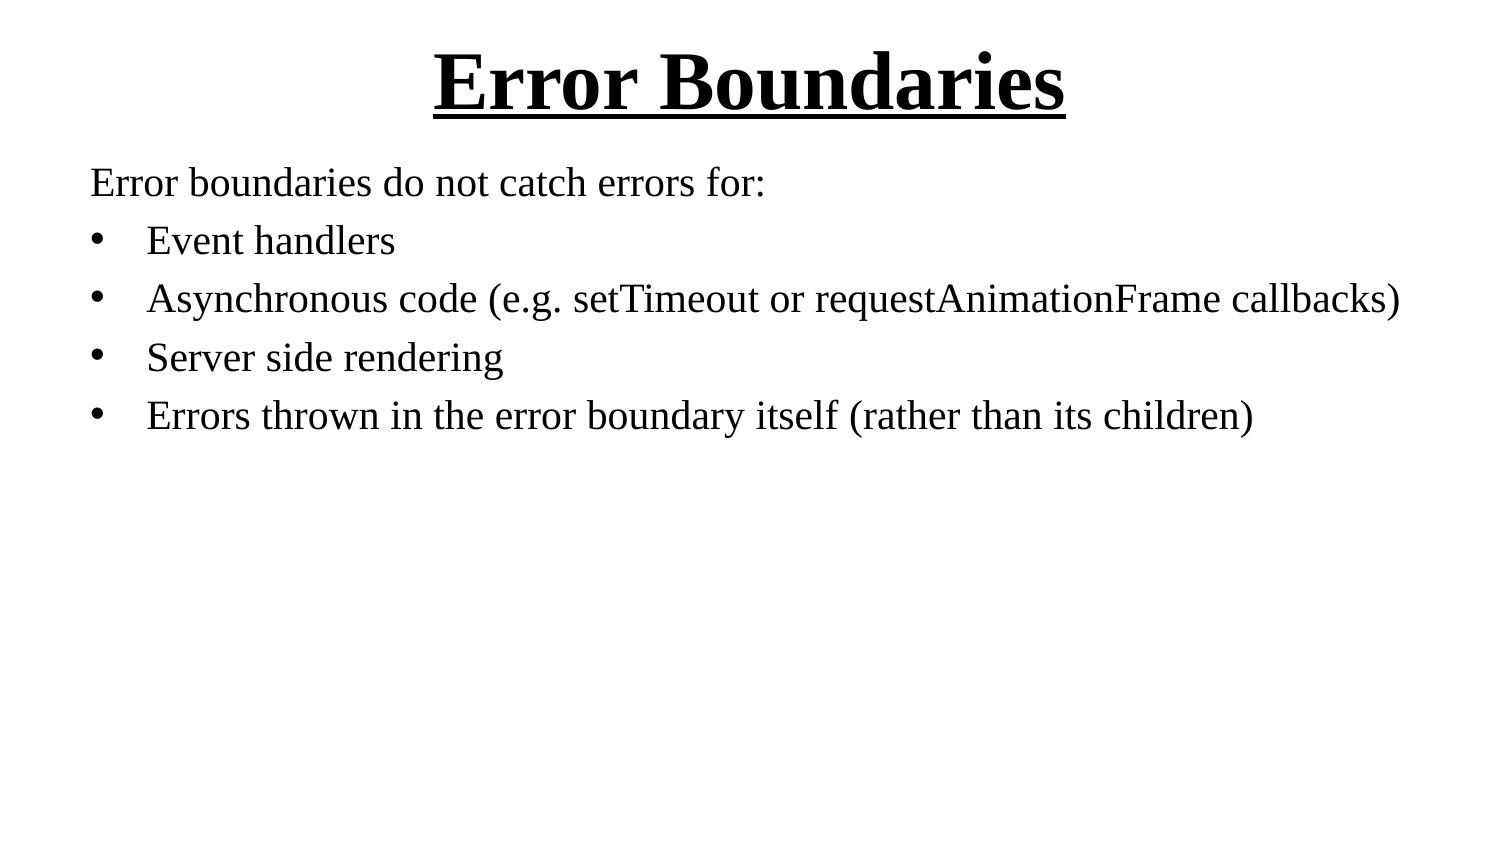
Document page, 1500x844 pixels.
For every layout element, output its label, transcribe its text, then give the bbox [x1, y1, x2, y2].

title Error Boundaries [75, 6, 1425, 146]
list Error boundaries do not catch errors for: Event handlers Asynchronous code (e.g. setTimeout or requestAnimationFrame callbacks) Server side rendering Errors thrown in the error boundary itself (rather than its children) [75, 146, 1425, 704]
